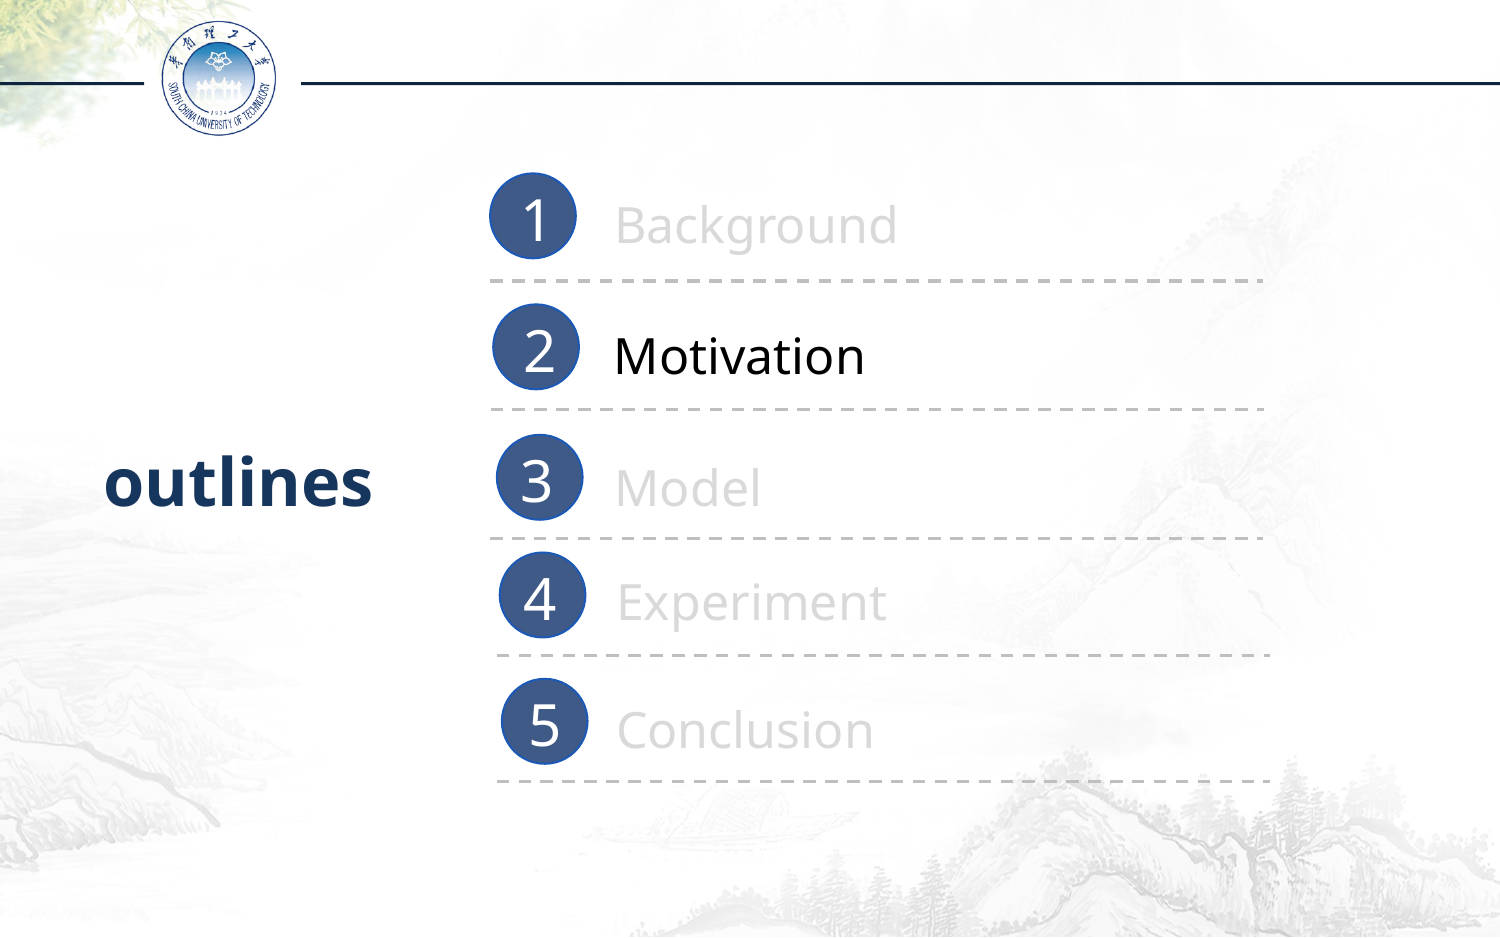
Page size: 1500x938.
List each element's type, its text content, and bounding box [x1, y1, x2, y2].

text_box Experiment [601, 562, 1063, 638]
text_box Conclusion [601, 690, 1063, 766]
picture [0, 0, 1500, 937]
text_box Background [599, 186, 1313, 262]
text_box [492, 304, 580, 393]
text_box Motivation [599, 317, 1150, 392]
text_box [501, 678, 588, 767]
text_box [489, 173, 576, 262]
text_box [499, 552, 586, 641]
text_box Model [600, 449, 1061, 525]
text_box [496, 434, 583, 523]
text_box outlines [88, 432, 455, 528]
